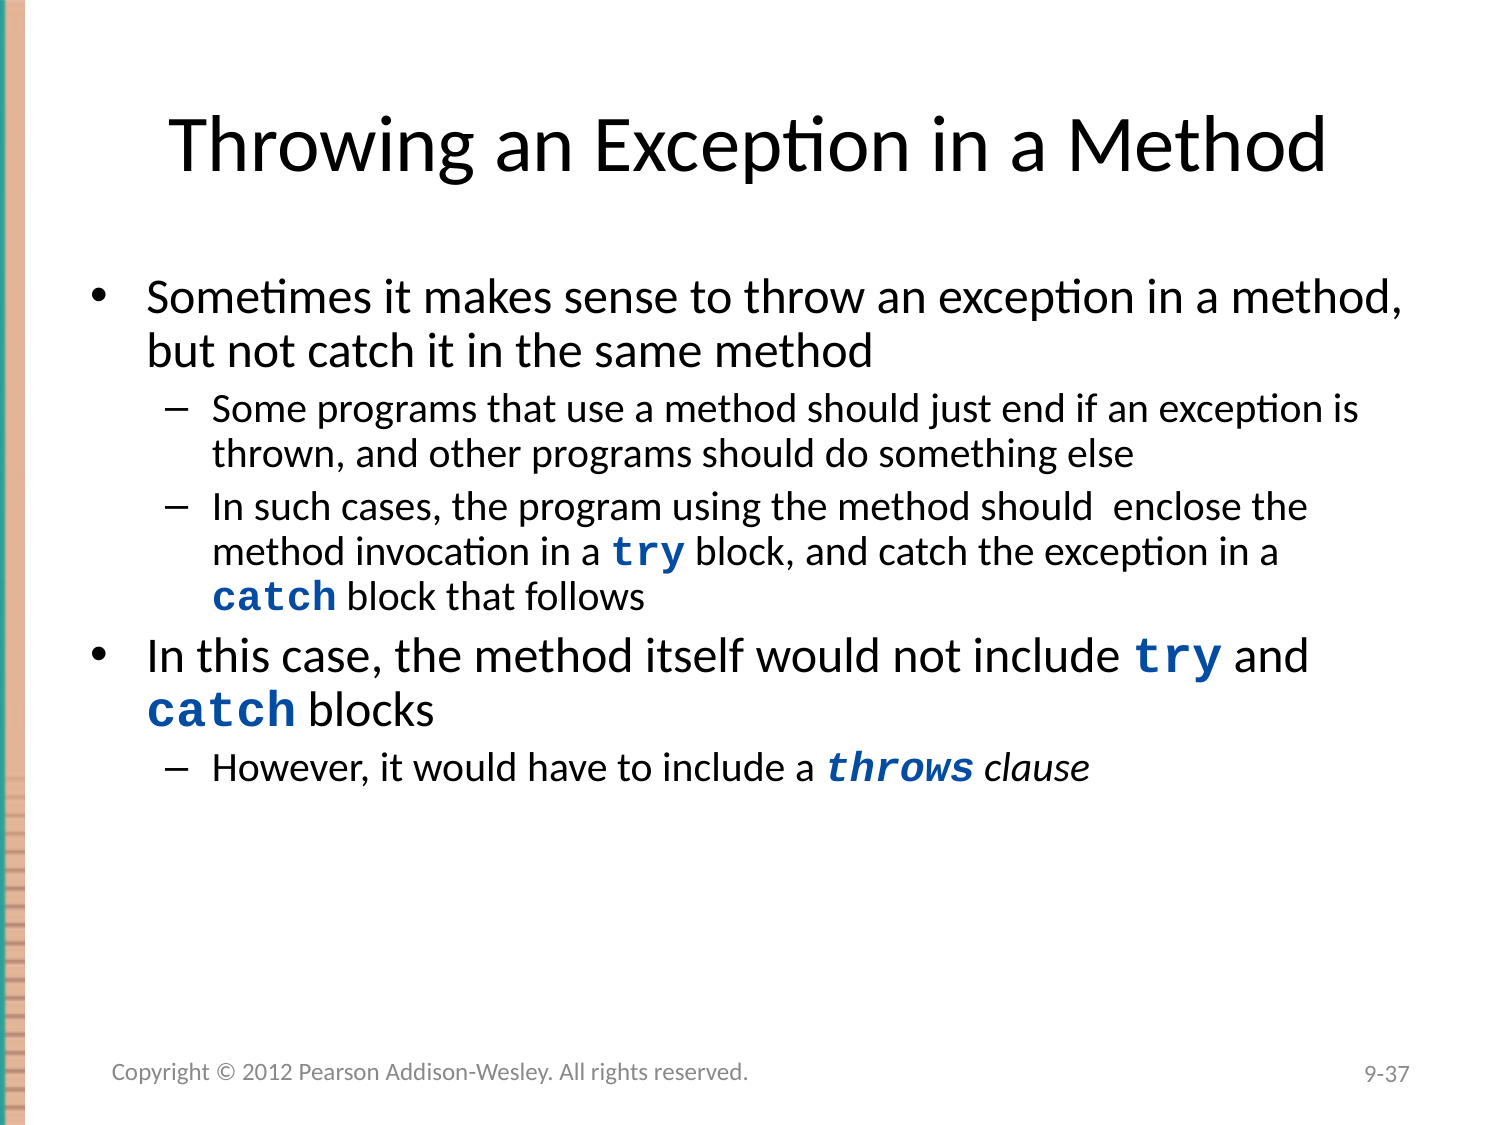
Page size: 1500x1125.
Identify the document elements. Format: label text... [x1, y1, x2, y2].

slide_number 9-37 [1074, 1042, 1425, 1103]
list Sometimes it makes sense to throw an exception in a method, but not catch it in the same method Some programs that use a method should just end if an exception is thrown, and other programs should do something else In such cases, the program using the method should enclose the method invocation in a try block, and catch the exception in a catch block that follows In this case, the method itself would not include try and catch blocks However, it would have to include a throws clause [74, 262, 1426, 1006]
footer Copyright © 2012 Pearson Addison-Wesley. All rights reserved. [75, 1040, 788, 1100]
picture [0, 0, 25, 1125]
title Throwing an Exception in a Method [74, 44, 1426, 233]
